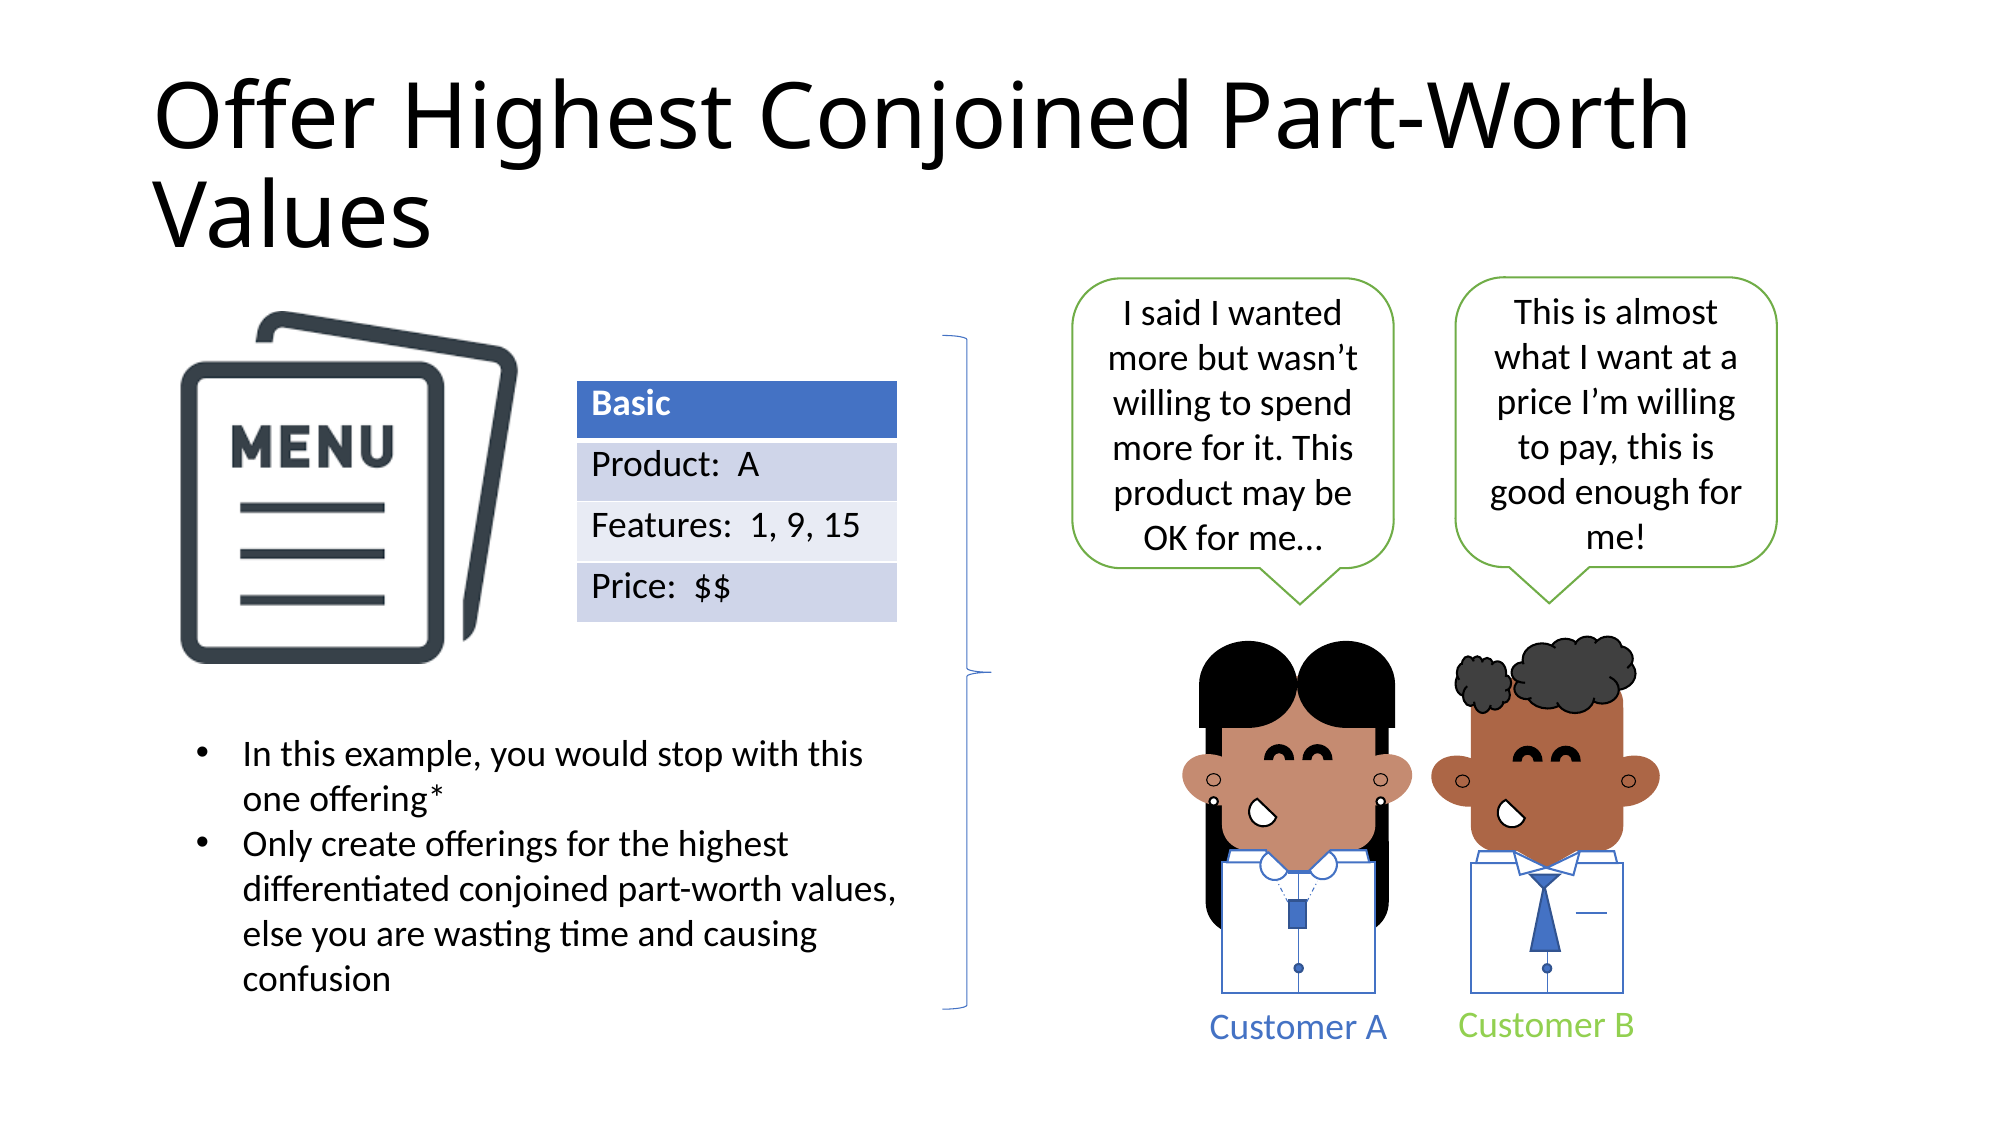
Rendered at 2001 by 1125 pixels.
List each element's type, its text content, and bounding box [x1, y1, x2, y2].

text_box [942, 334, 992, 1010]
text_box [1072, 277, 1777, 1056]
table_header Basic [577, 381, 897, 438]
title Offer Highest Conjoined Part-Worth Values [137, 59, 1863, 278]
table_cell Price: $$ [577, 563, 897, 622]
table_cell Product: A [577, 443, 897, 501]
text_box In this example, you would stop with this one offering* Only create offerings for the highest differentiated conjoined part-worth values, else you are wasting time and causing confusion [181, 721, 928, 1007]
table_cell Features: 1, 9, 15 [577, 502, 897, 561]
picture [173, 311, 526, 664]
